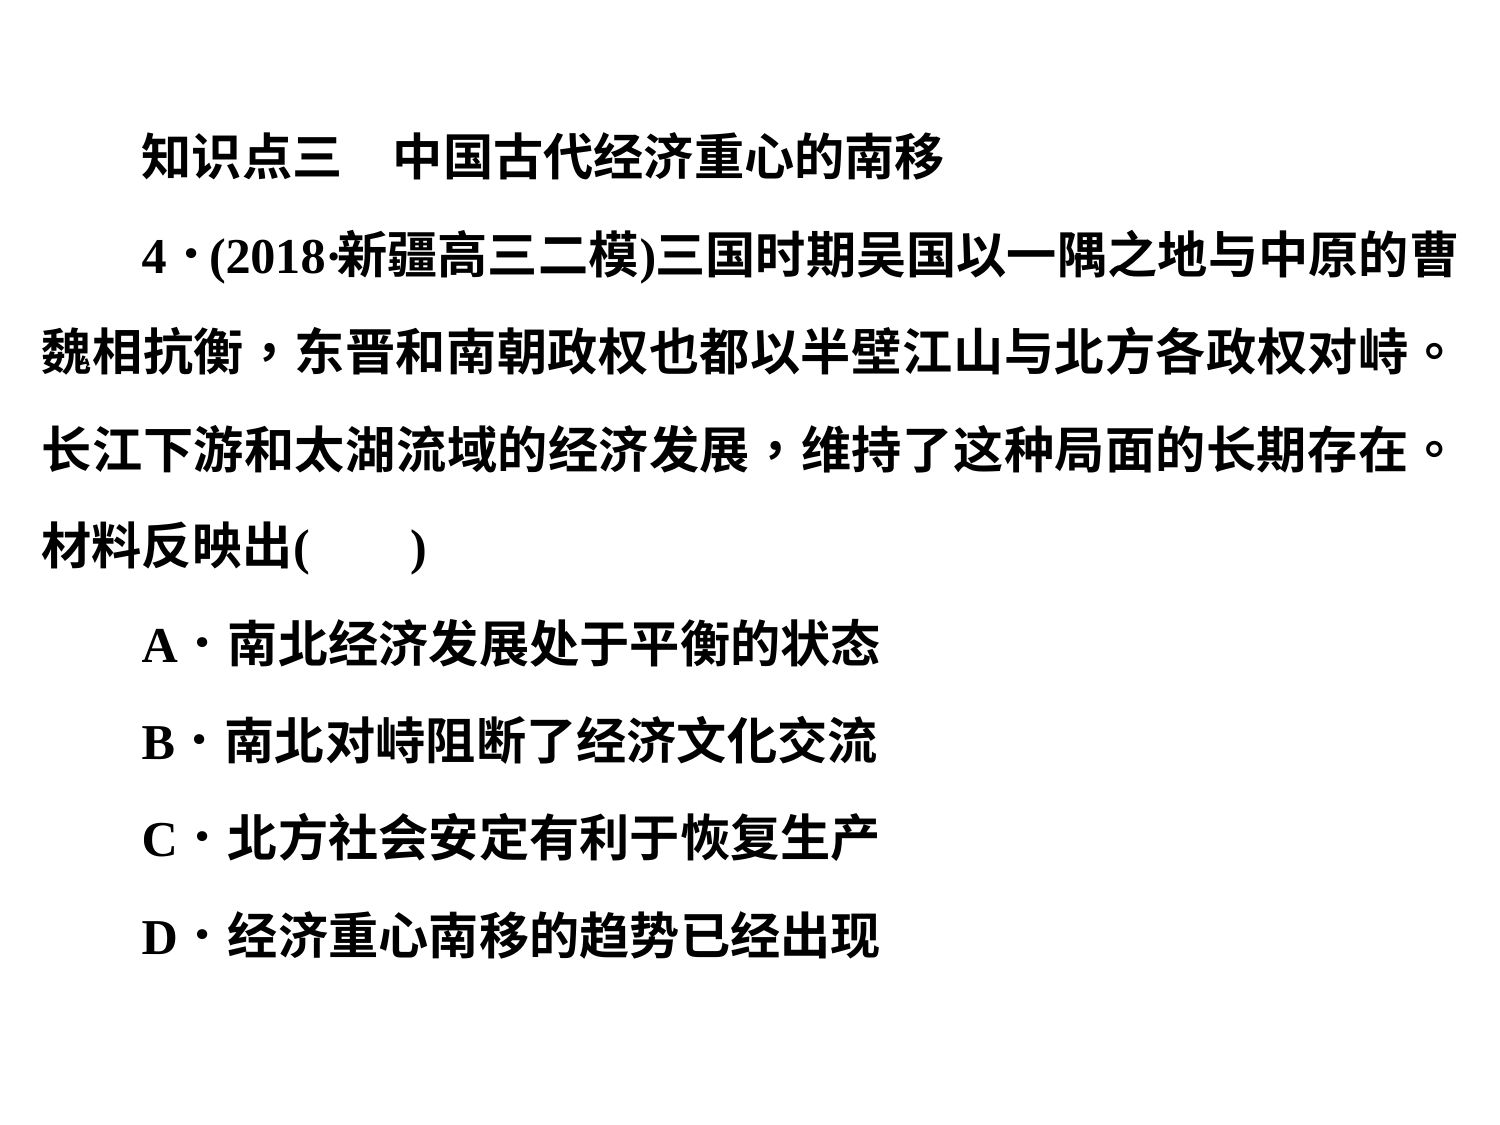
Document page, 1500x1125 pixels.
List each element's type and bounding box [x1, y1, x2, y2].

text_box [41, 125, 1459, 1001]
